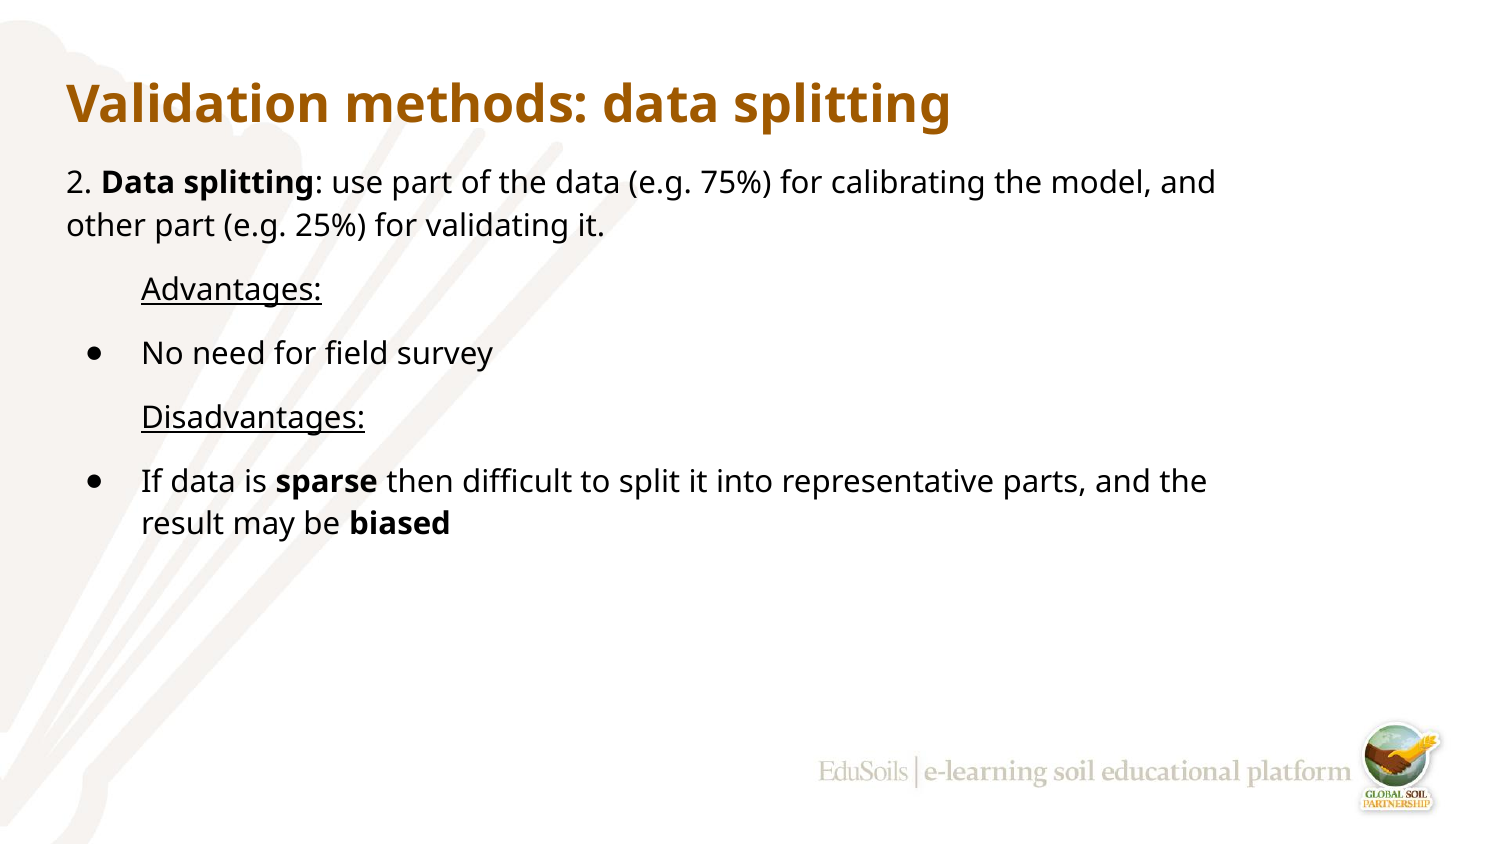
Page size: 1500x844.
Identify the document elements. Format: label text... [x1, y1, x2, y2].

picture [0, 0, 1500, 844]
list 2. Data splitting: use part of the data (e.g. 75%) for calibrating the model, and other part (e.g. 25%) for validating it. Advantages: No need for field survey Disadvantages: If data is sparse then difficult to split it into representative parts, and the result may be biased [51, 141, 1260, 687]
title Validation methods: data splitting [51, 55, 1449, 130]
slide_number ‹#› [1389, 764, 1480, 830]
